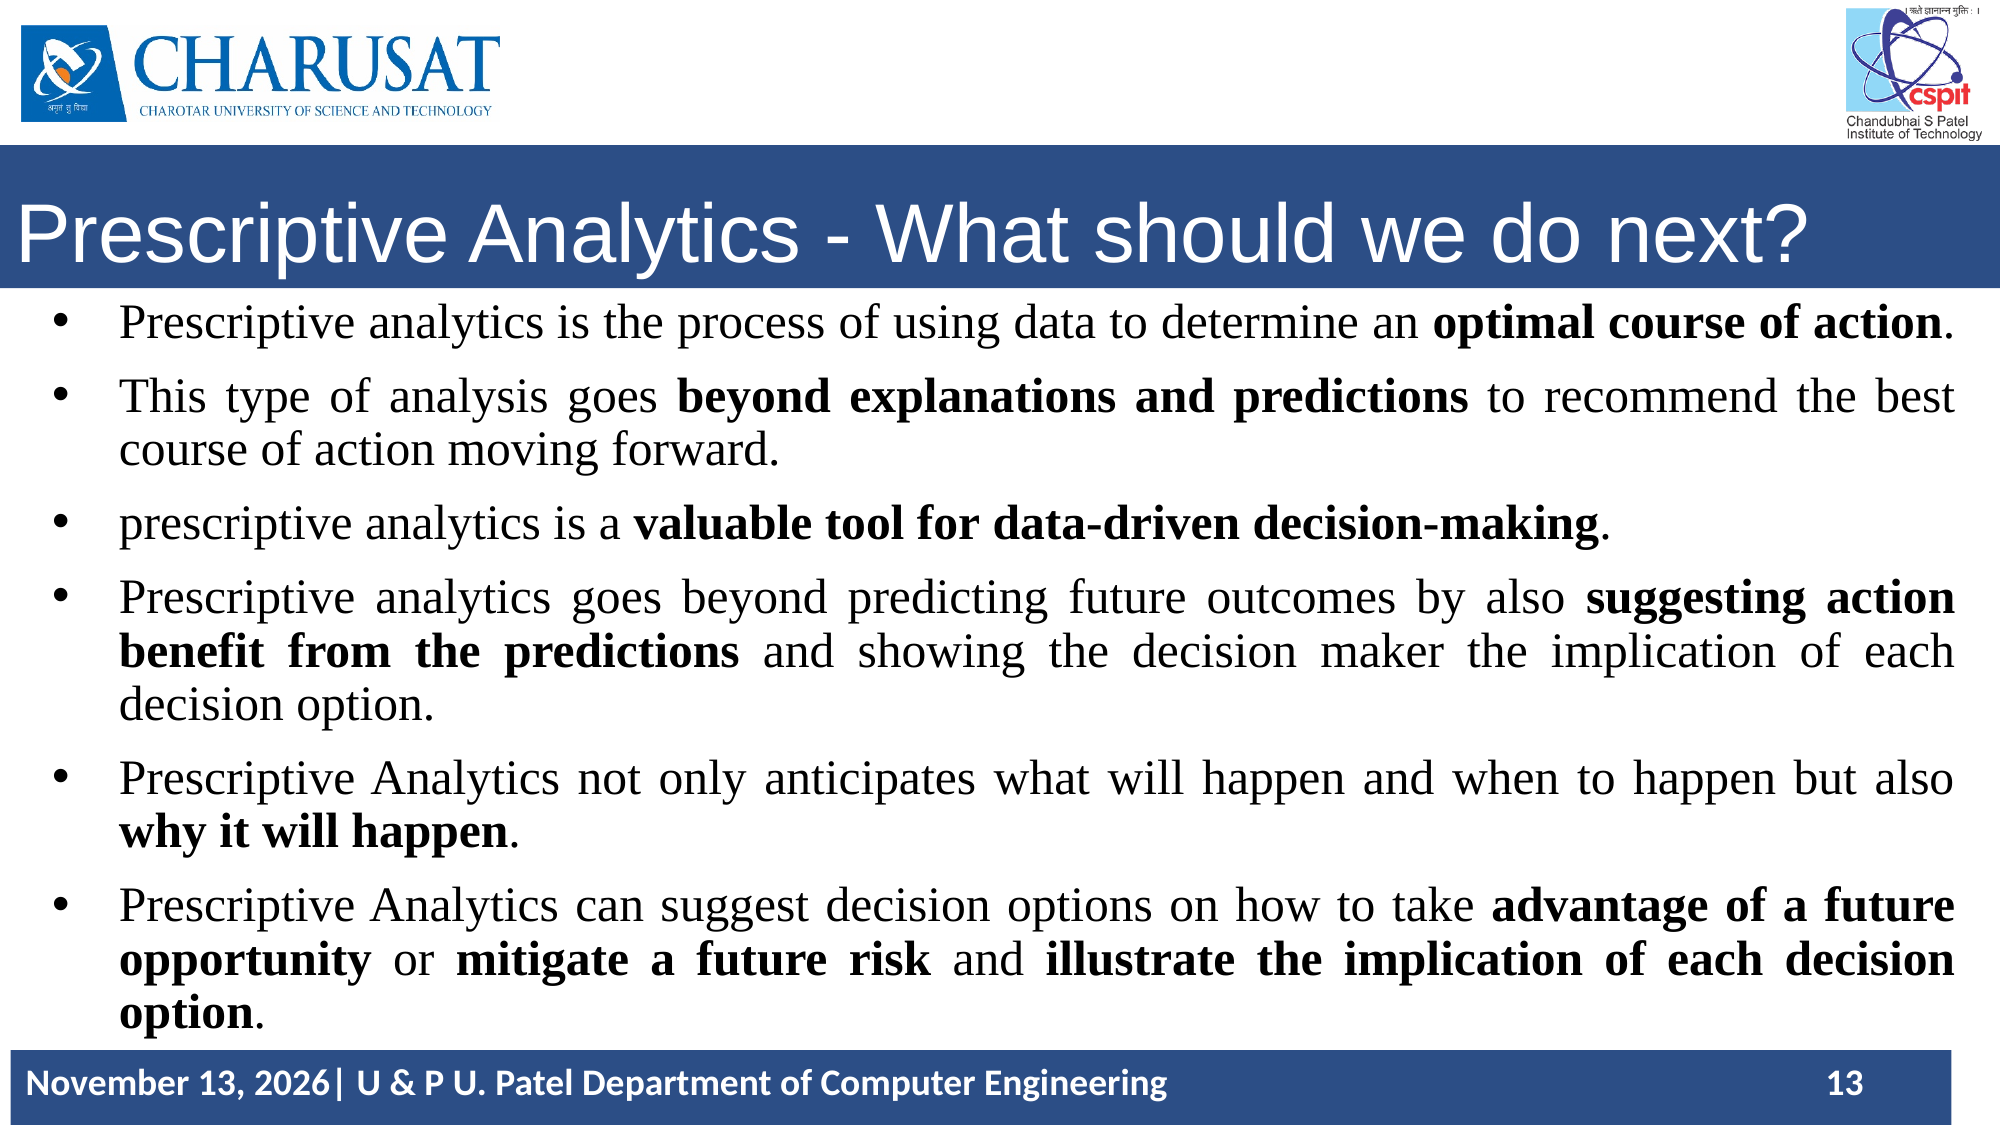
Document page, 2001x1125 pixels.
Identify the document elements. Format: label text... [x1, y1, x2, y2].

subtitle Prescriptive analytics is the process of using data to determine an optimal course of action. This type of analysis goes beyond explanations and predictions to recommend the best course of action moving forward. prescriptive analytics is a valuable tool for data-driven decision-making. Prescriptive analytics goes beyond predicting future outcomes by also suggesting action benefit from the predictions and showing the decision maker the implication of each decision option. Prescriptive Analytics not only anticipates what will happen and when to happen but also why it will happen. Prescriptive Analytics can suggest decision options on how to take advantage of a future opportunity or mitigate a future risk and illustrate the implication of each decision option. [29, 288, 1971, 1071]
title Prescriptive Analytics - What should we do next? [0, 145, 2000, 289]
picture [21, 25, 500, 122]
picture [1846, 5, 1982, 141]
